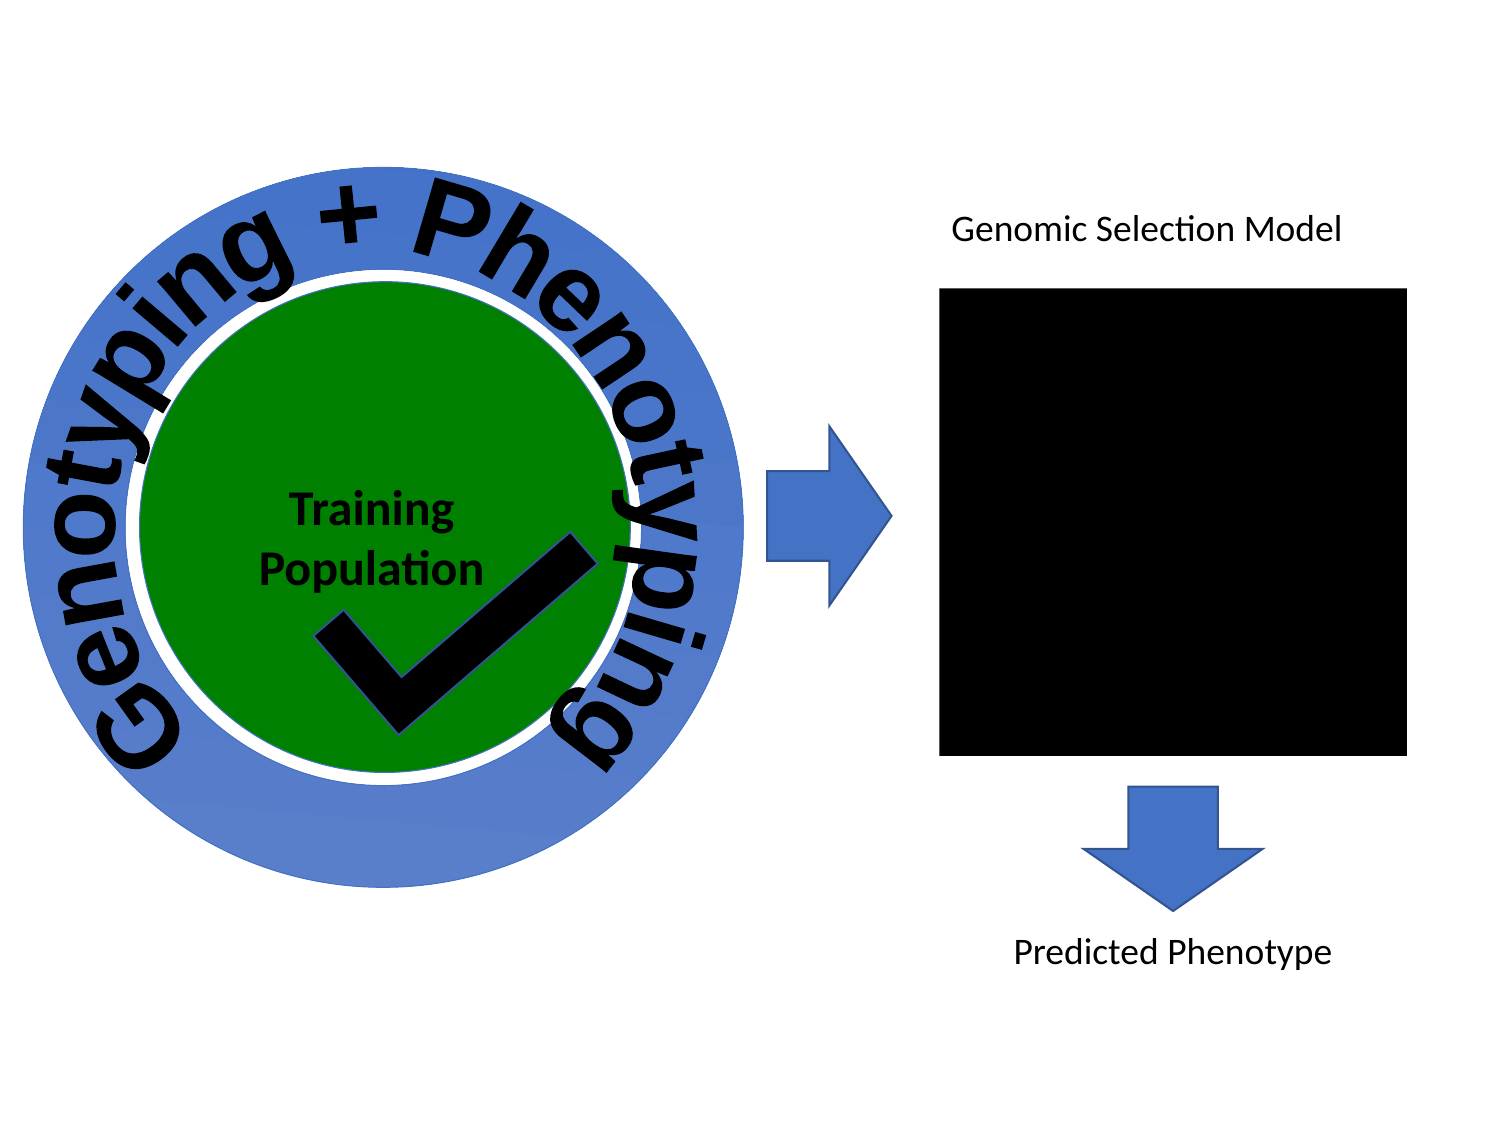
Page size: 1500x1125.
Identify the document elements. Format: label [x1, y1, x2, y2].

text_box [23, 167, 744, 888]
text_box [766, 423, 893, 609]
text_box [932, 196, 1414, 980]
